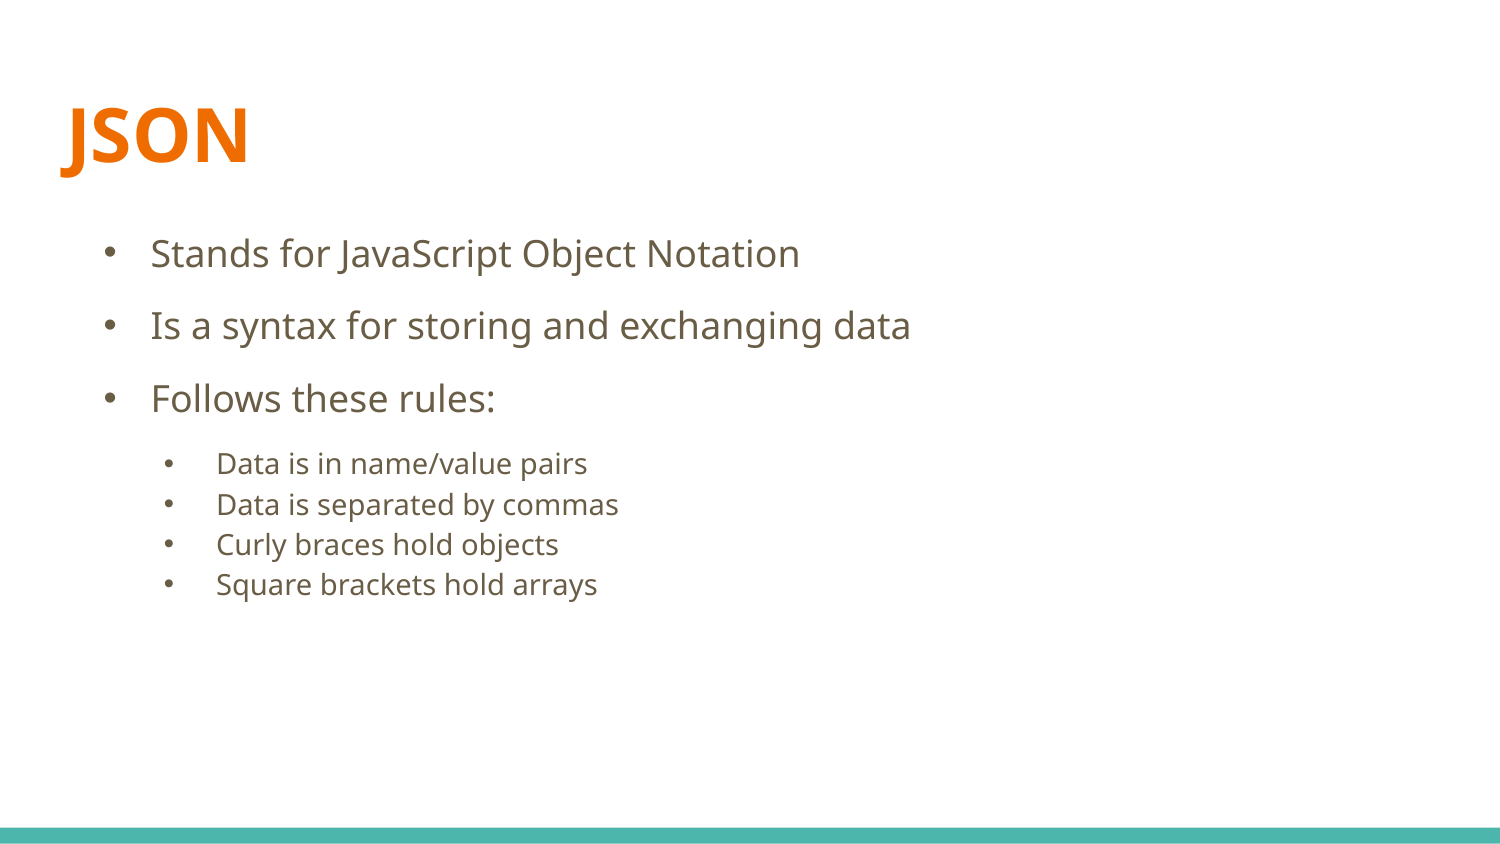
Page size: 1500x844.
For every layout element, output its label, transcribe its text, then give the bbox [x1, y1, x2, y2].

title JSON [51, 72, 1449, 189]
list Stands for JavaScript Object Notation Is a syntax for storing and exchanging data Follows these rules: Data is in name/value pairs Data is separated by commas Curly braces hold objects Square brackets hold arrays [51, 207, 1449, 750]
